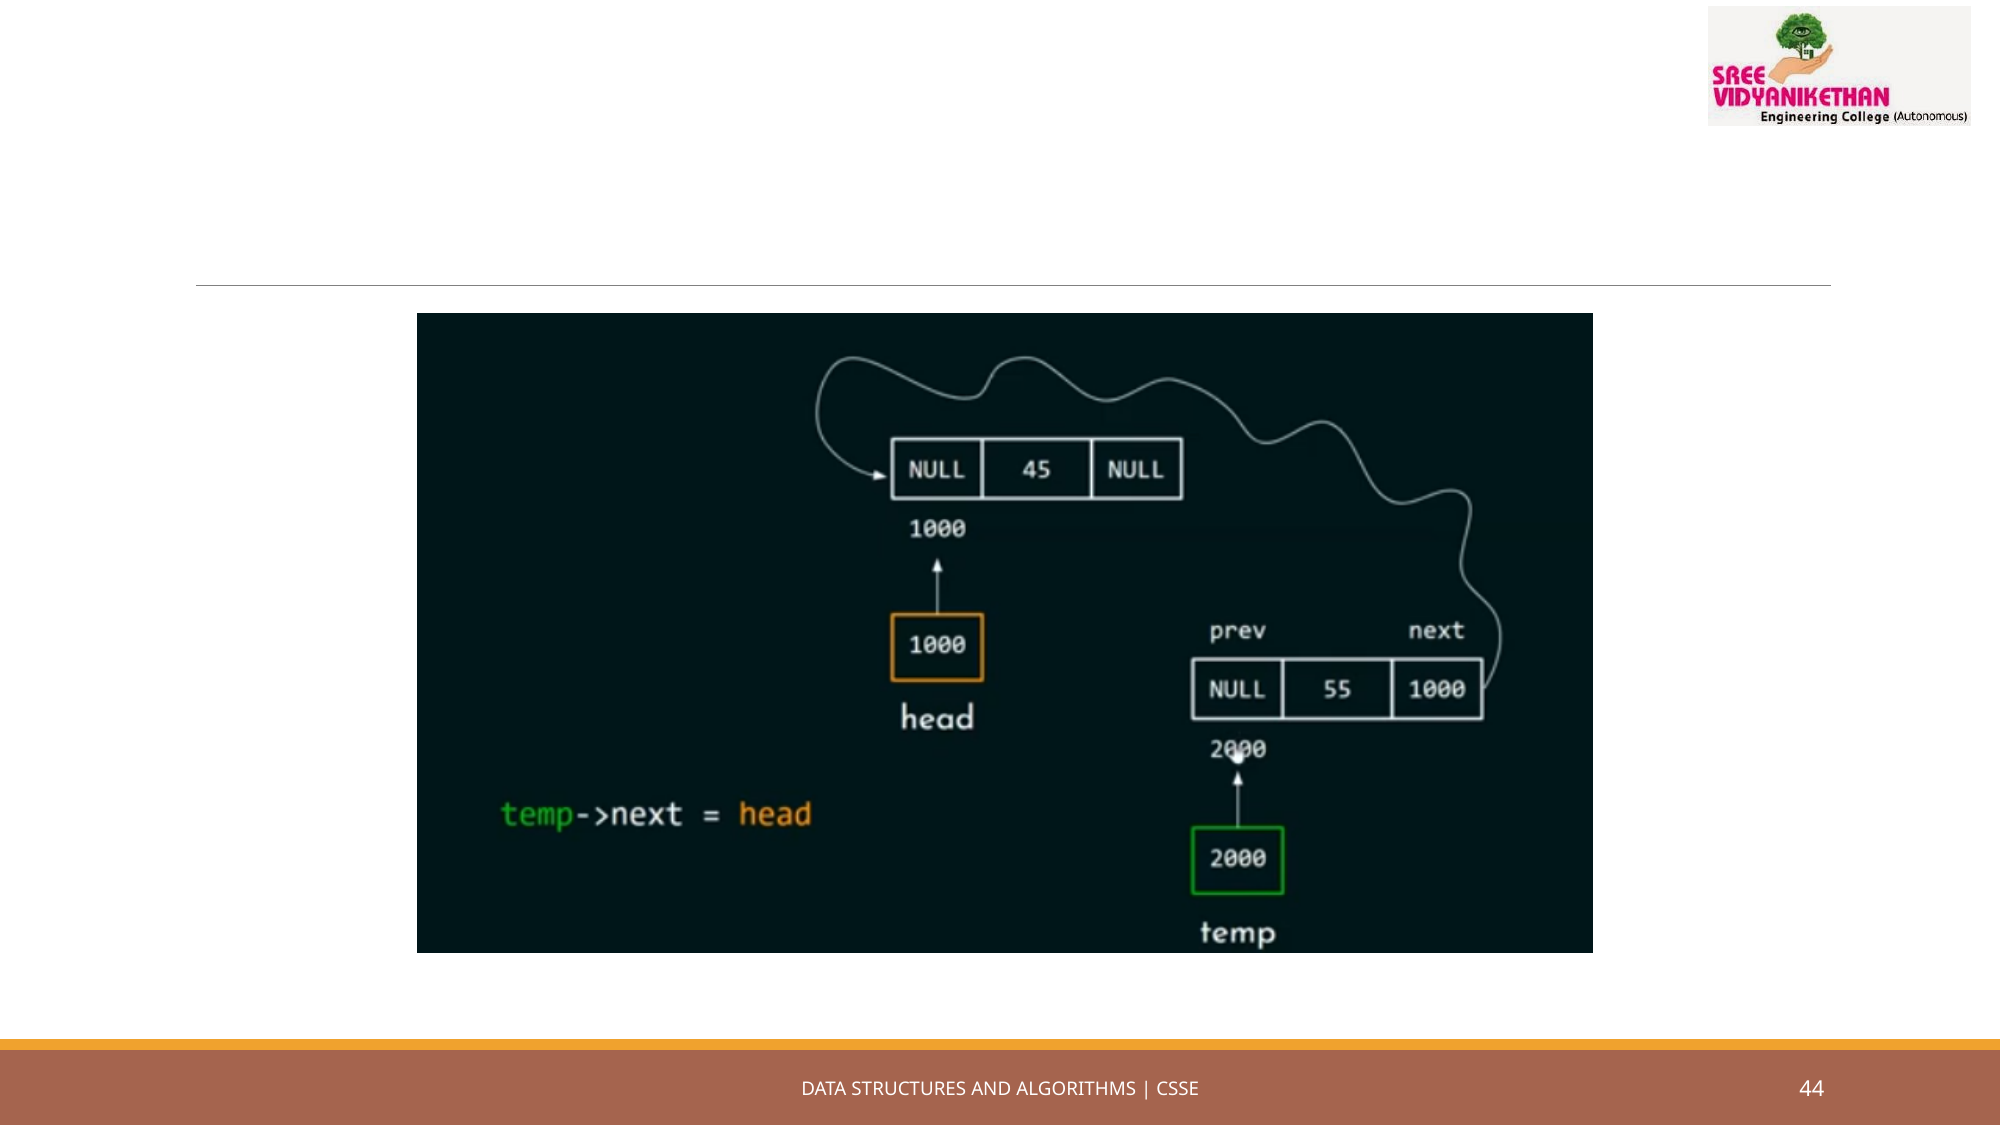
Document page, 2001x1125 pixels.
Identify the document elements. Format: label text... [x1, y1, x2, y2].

footer DATA STRUCTURES AND ALGORITHMS | CSSE [604, 1059, 1396, 1120]
slide_number 44 [1624, 1059, 1840, 1120]
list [416, 312, 1593, 953]
picture [1708, 6, 1971, 126]
